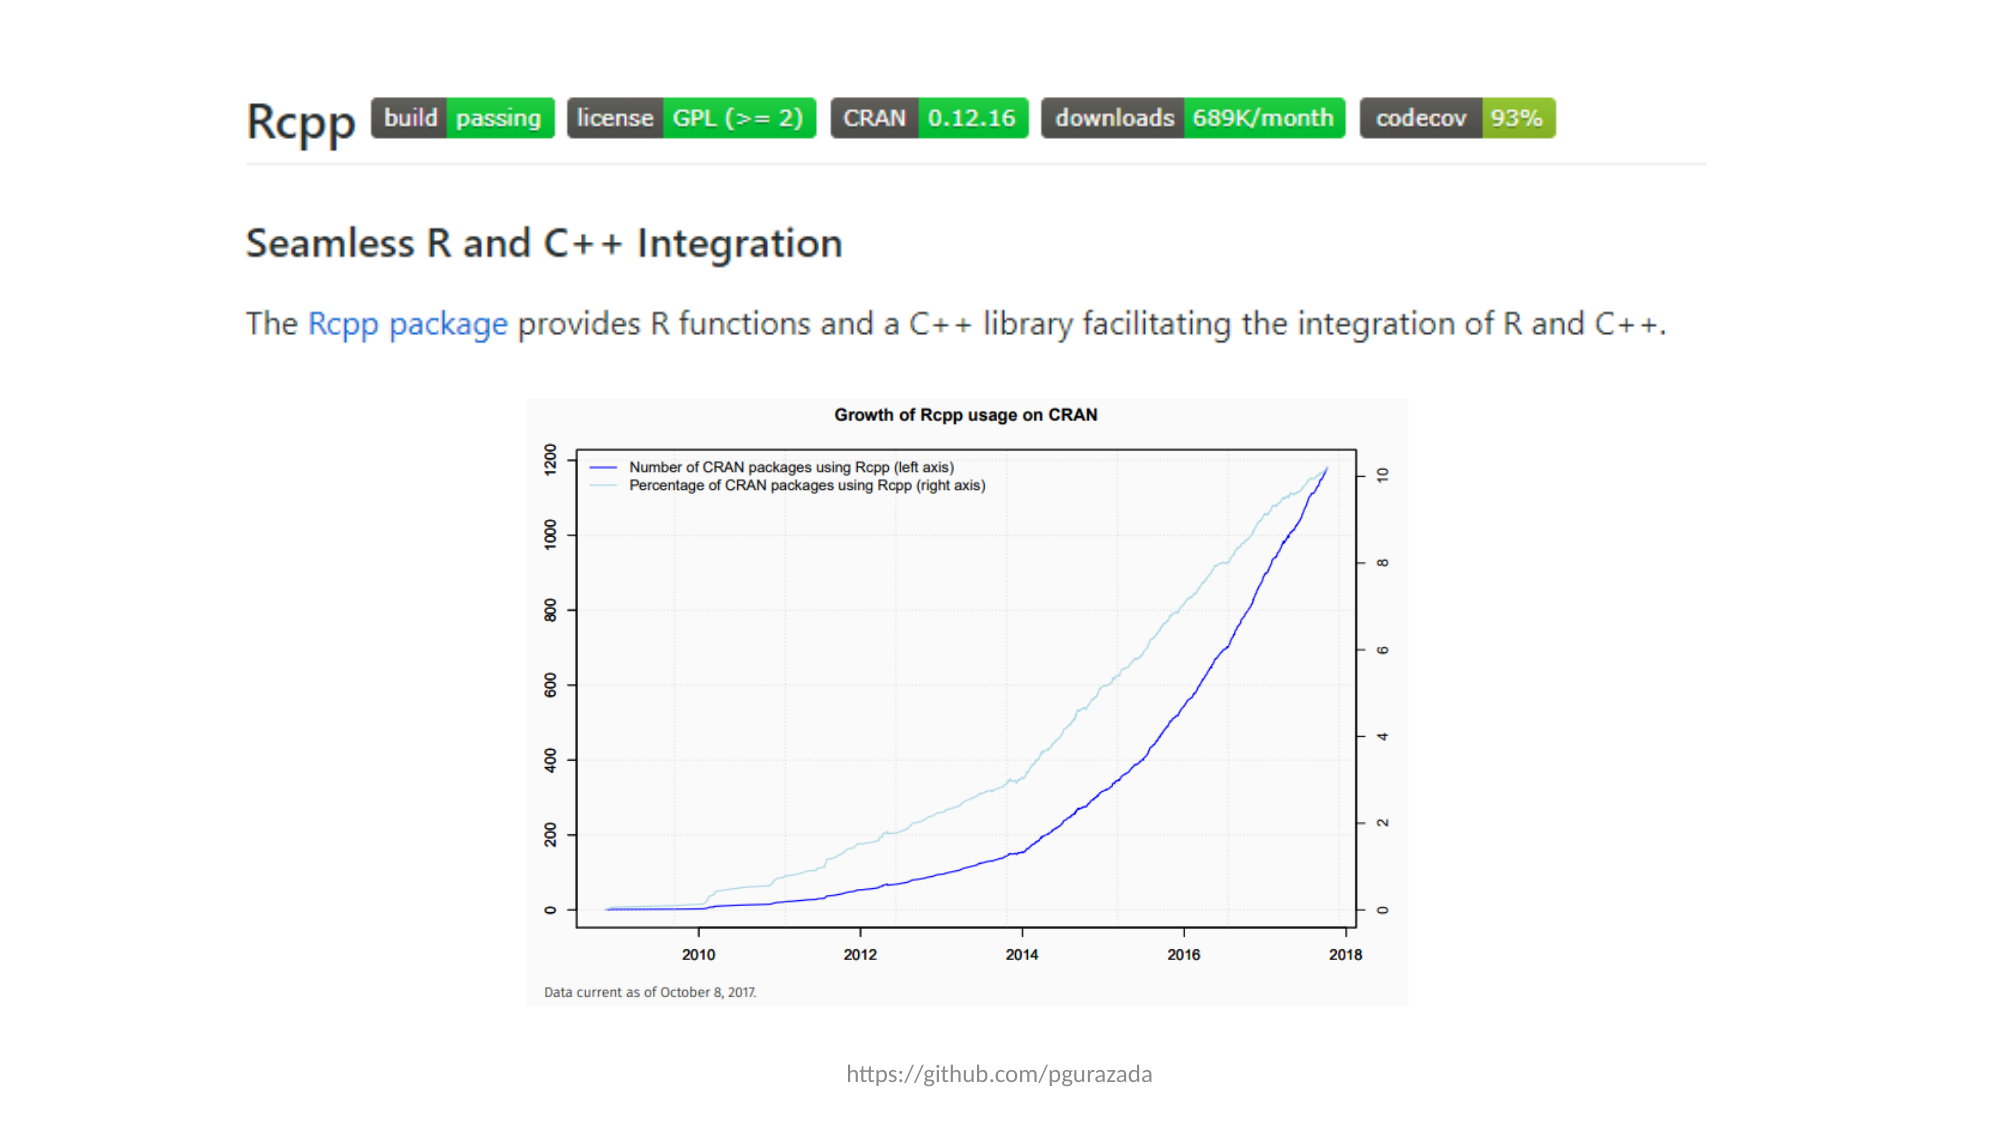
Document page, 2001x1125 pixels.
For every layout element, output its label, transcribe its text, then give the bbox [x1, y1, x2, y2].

picture [527, 399, 1409, 1007]
footer https://github.com/pgurazada [662, 1042, 1338, 1103]
picture [229, 68, 1707, 364]
